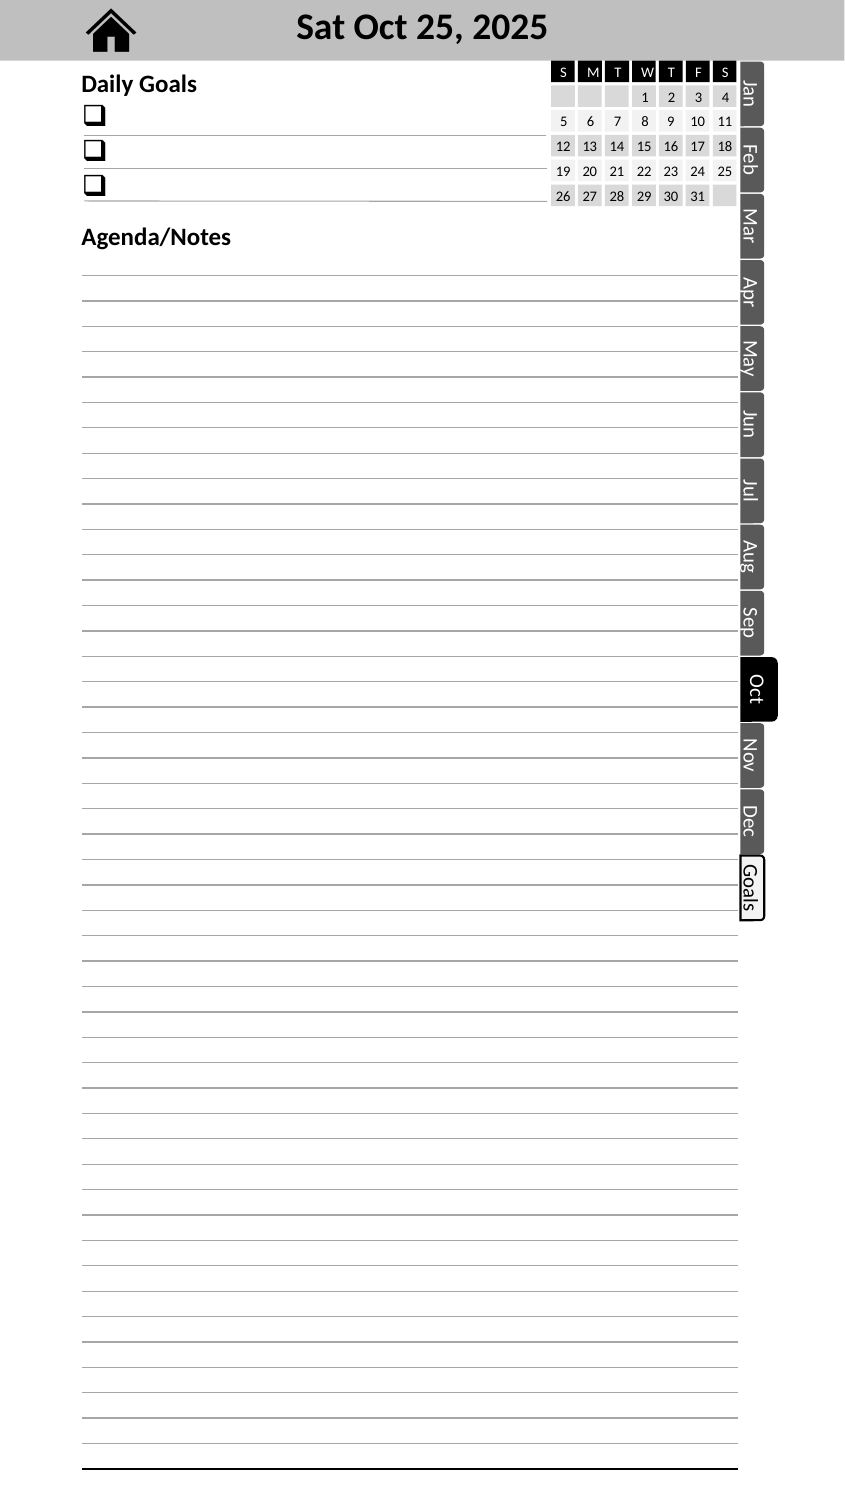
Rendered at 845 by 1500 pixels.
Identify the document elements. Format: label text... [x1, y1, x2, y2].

list Sat Oct 25, 2025 [190, 0, 655, 61]
picture [82, 1, 140, 59]
